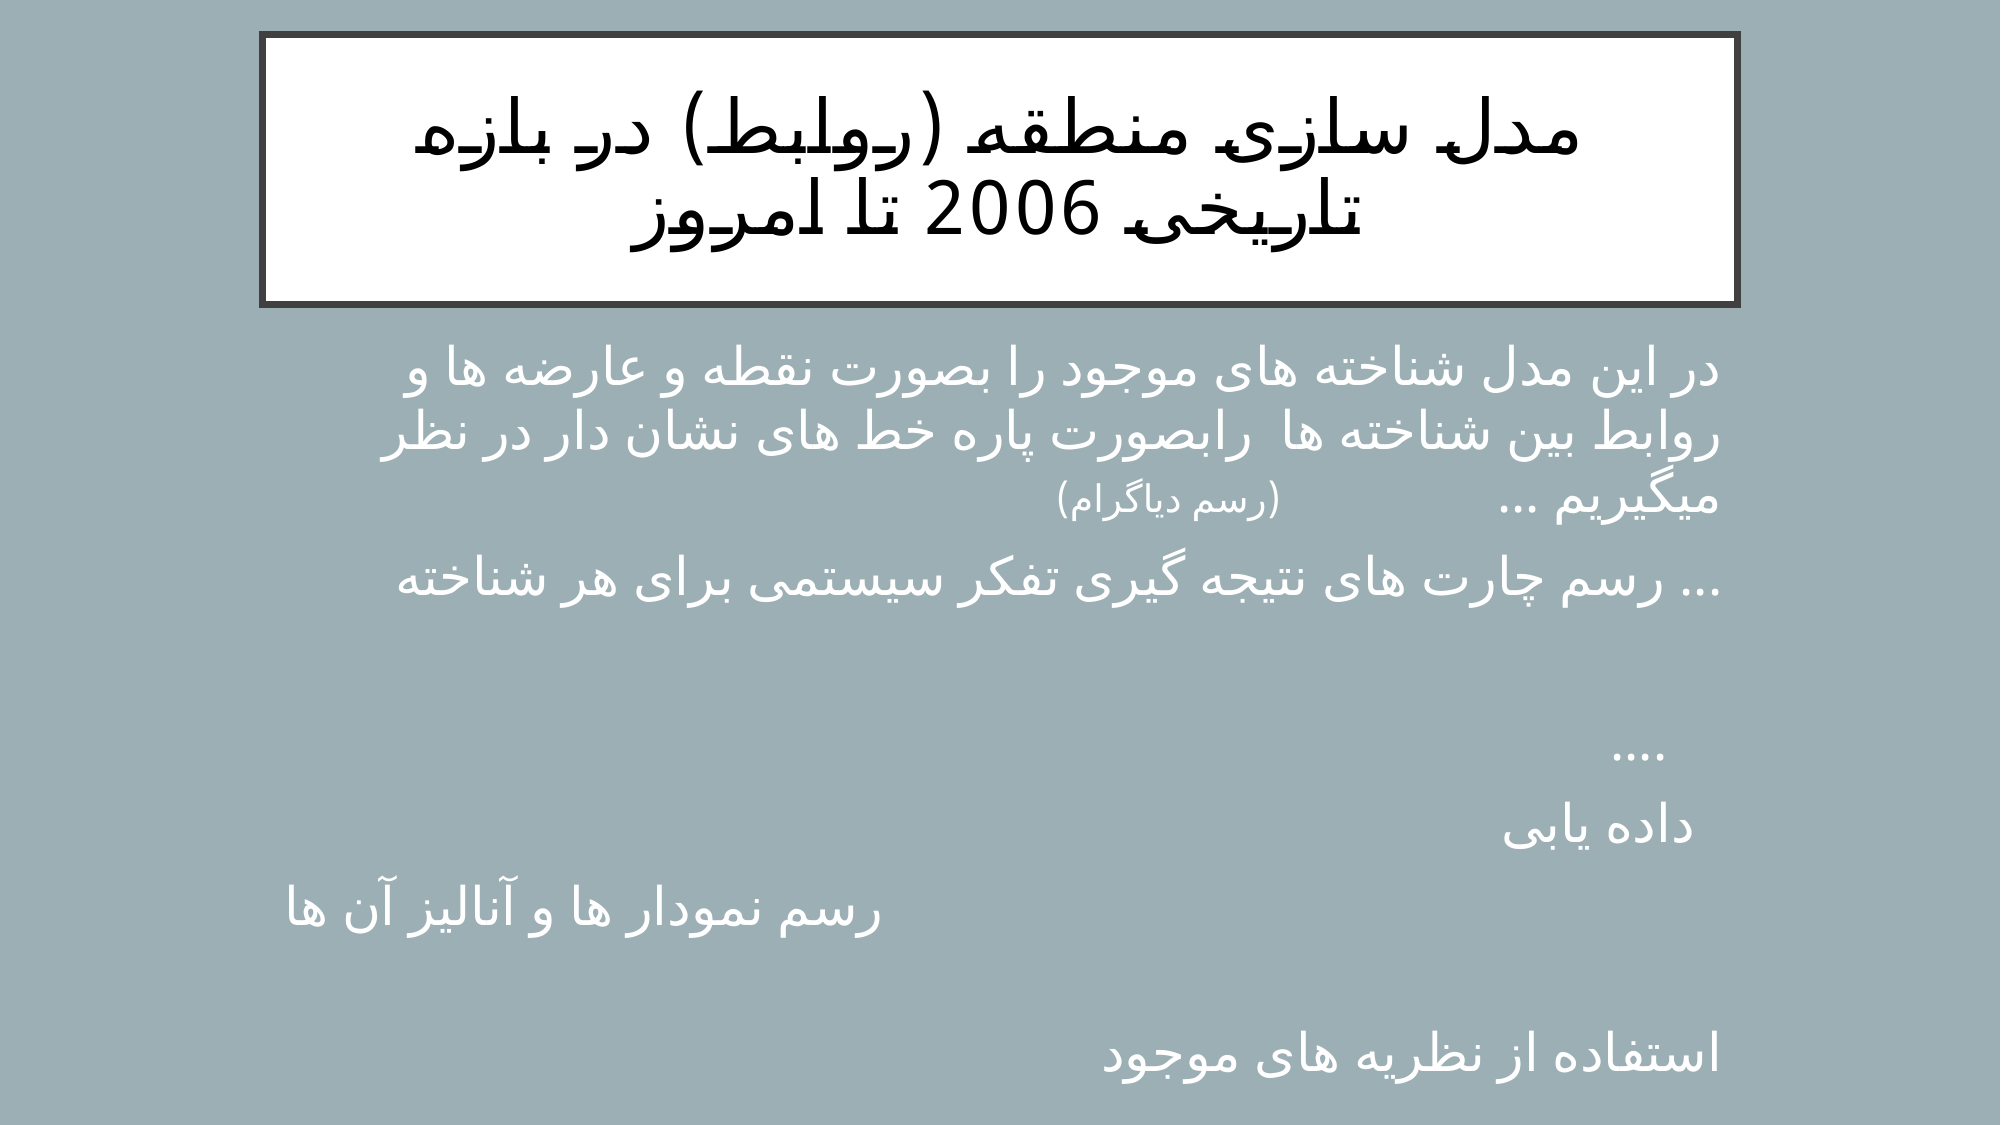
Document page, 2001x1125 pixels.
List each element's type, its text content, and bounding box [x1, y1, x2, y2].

subtitle در این مدل شناخته های موجود را بصورت نقطه و عارضه ها و روابط بین شناخته ها رابصورت پاره خط های نشان دار در نظر میگیریم ... (رسم دیاگرام) رسم چارت های نتیجه گیری تفکر سیستمی برای هر شناخته ... .... داده یابی رسم نمودار ها و آنالیز آن ها استفاده از نظریه های موجود [262, 325, 1738, 1097]
title مدل سازی منطقه (روابط) در بازه تاریخی 2006 تا امروز [259, 31, 1741, 308]
